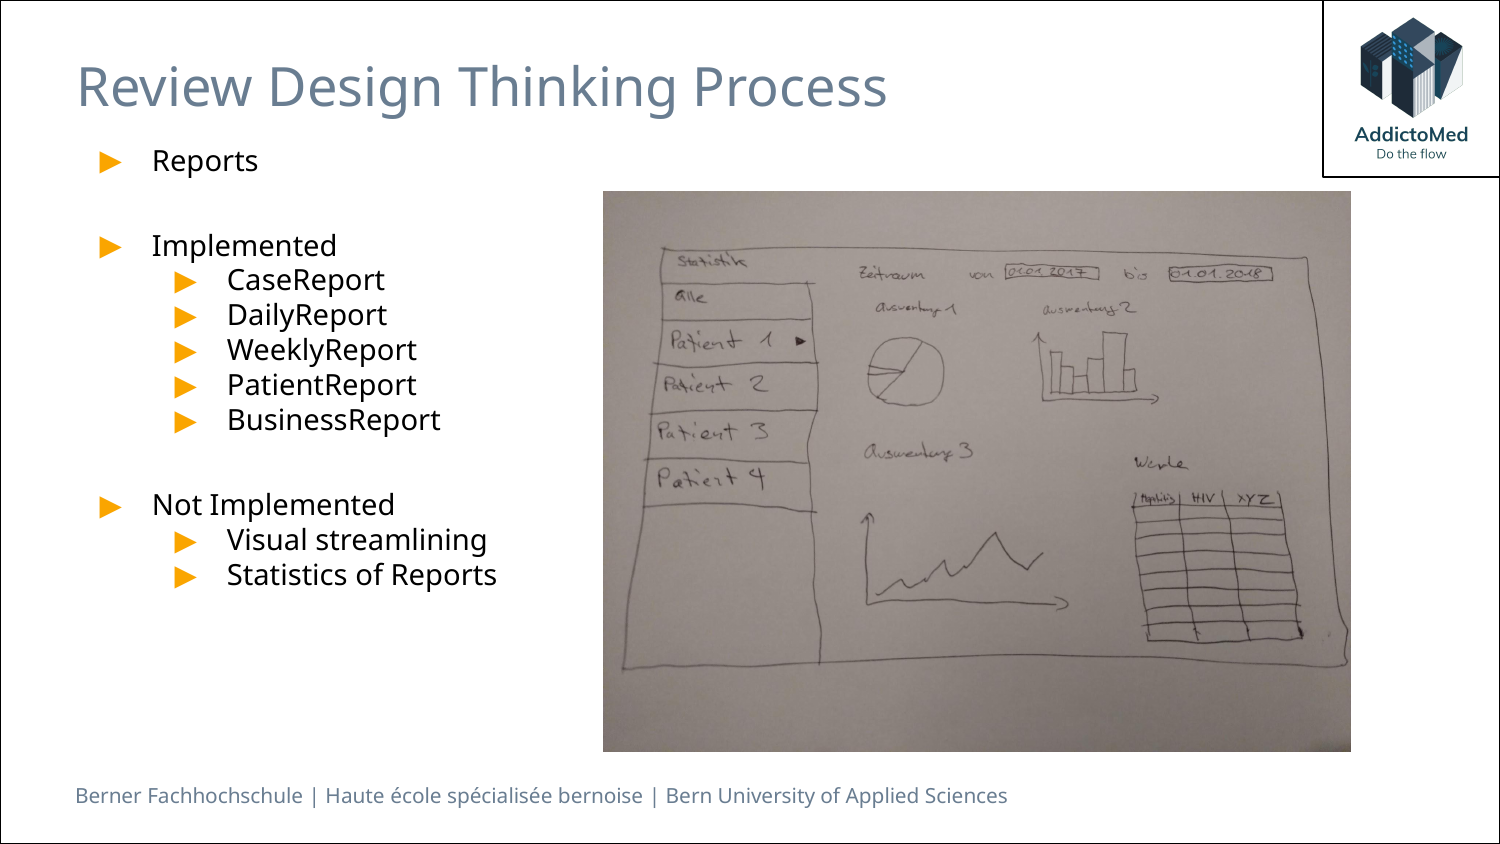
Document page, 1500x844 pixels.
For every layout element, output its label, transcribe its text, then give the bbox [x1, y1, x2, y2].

list Reports Implemented CaseReport DailyReport WeeklyReport PatientReport BusinessReport Not Implemented Visual streamlining Statistics of Reports [76, 134, 594, 745]
picture [1324, 0, 1500, 176]
picture [602, 190, 1351, 752]
title Review Design Thinking Process [76, 44, 1418, 111]
